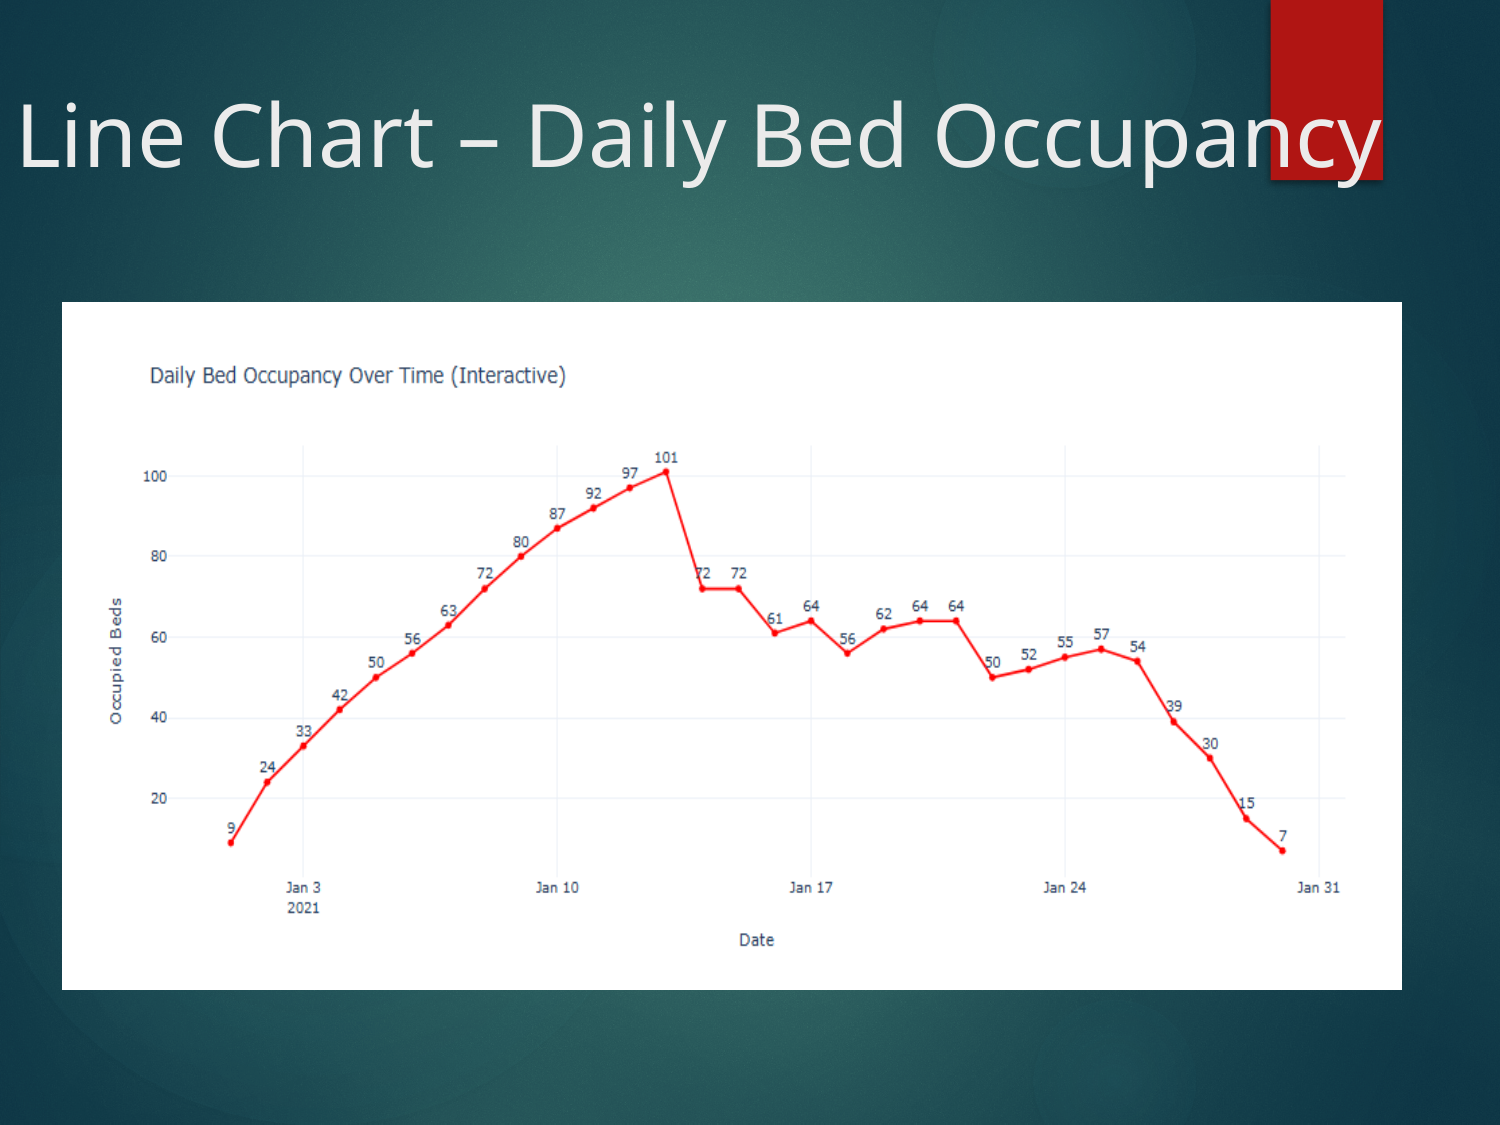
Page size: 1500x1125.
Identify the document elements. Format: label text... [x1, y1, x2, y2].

title Line Chart – Daily Bed Occupancy [0, 72, 1500, 303]
picture [62, 301, 1402, 990]
